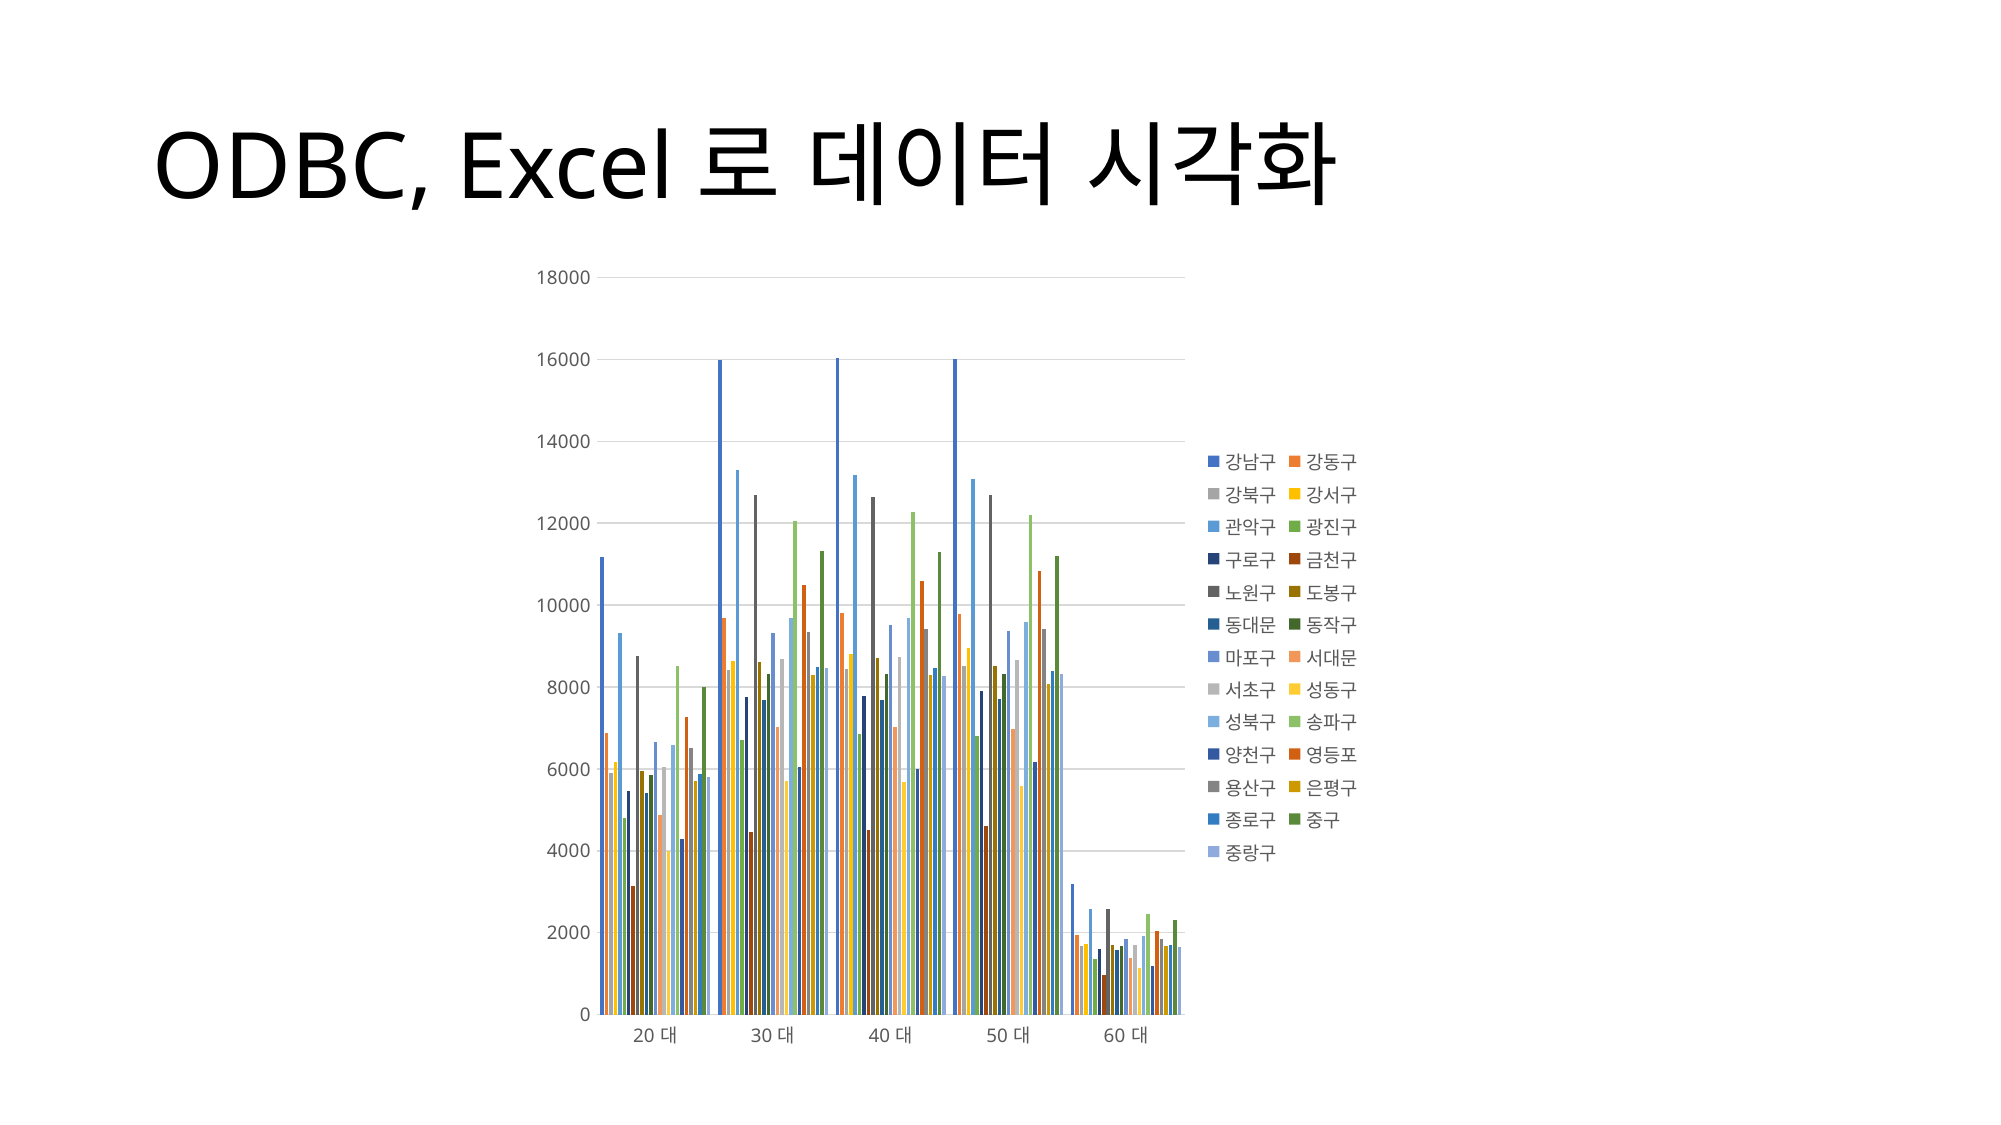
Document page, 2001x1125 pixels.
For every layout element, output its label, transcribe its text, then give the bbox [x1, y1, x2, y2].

title ODBC, Excel로 데이터 시각화 [137, 59, 1863, 278]
chart [518, 247, 1377, 1066]
